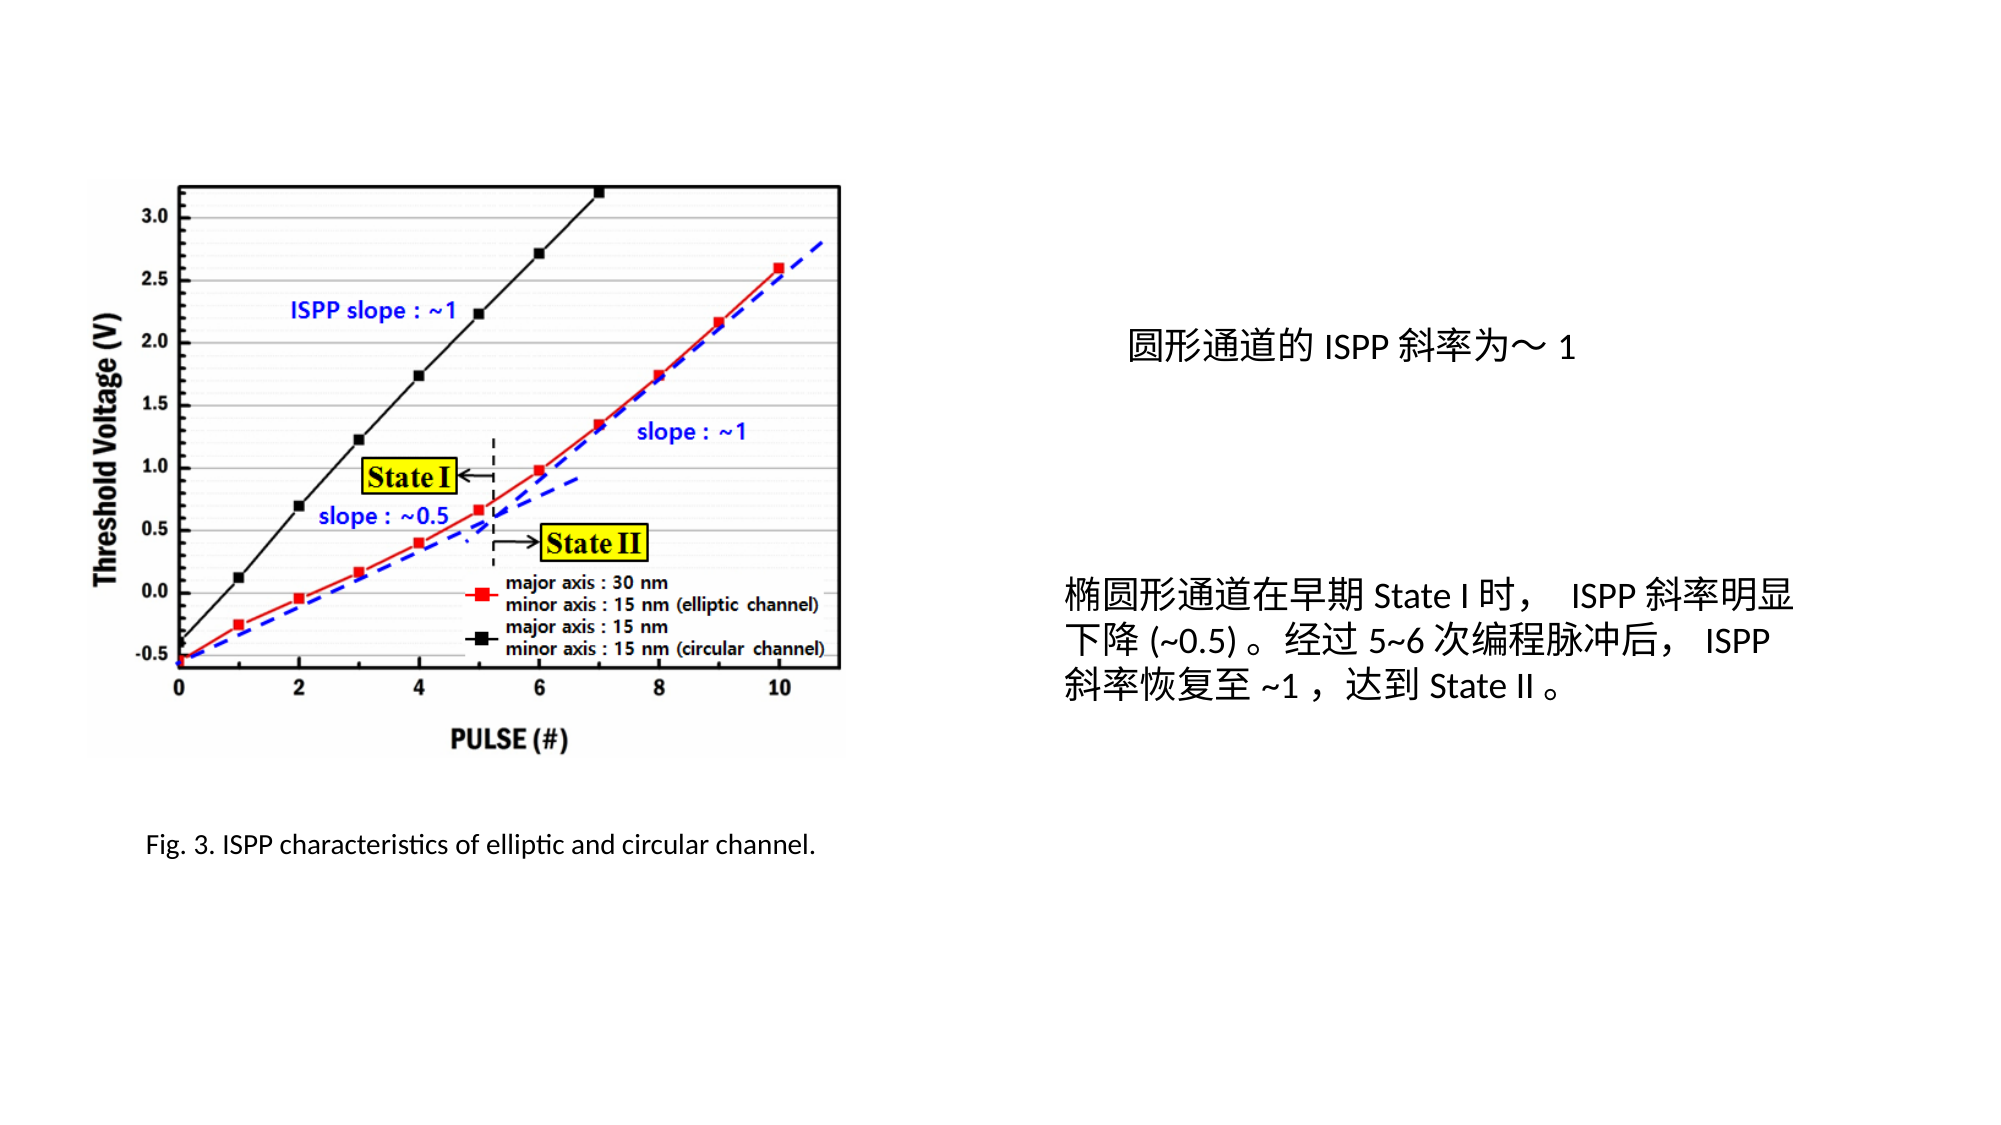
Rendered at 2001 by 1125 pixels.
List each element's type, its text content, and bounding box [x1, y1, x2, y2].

picture [87, 179, 846, 759]
text_box 椭圆形通道在早期State I时， ISPP斜率明显下降(~0.5)。经过5~6次编程脉冲后，ISPP斜率恢复至~1，达到State II。 [1050, 563, 1820, 713]
text_box 圆形通道的ISPP斜率为〜1 [1112, 314, 1676, 375]
text_box Fig. 3. ISPP characteristics of elliptic and circular channel. [131, 817, 859, 868]
